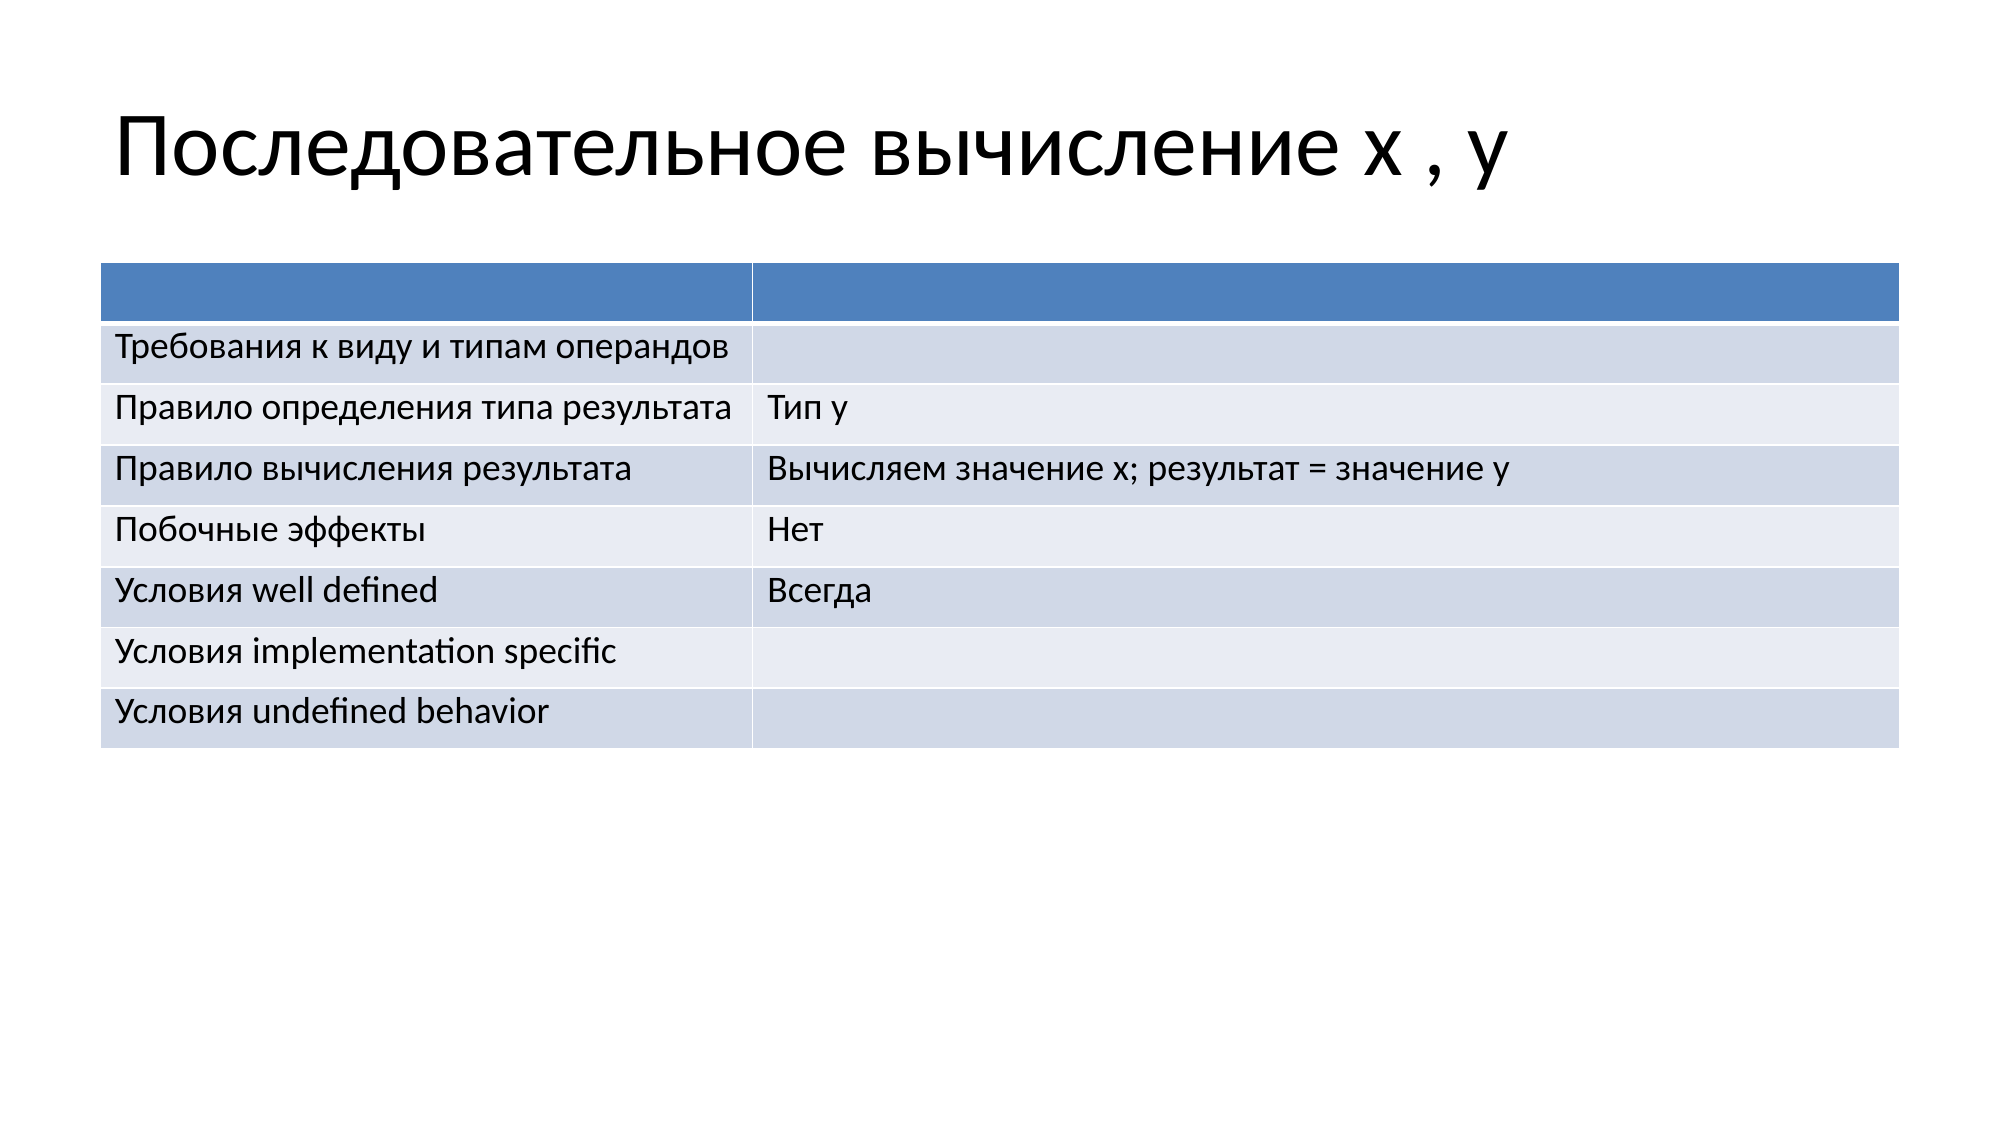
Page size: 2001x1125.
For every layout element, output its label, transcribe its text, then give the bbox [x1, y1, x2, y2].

table_cell Правило определения типа результата [101, 385, 752, 444]
table_cell [753, 689, 1899, 748]
table_cell Побочные эффекты [101, 507, 752, 566]
table_header [753, 263, 1899, 321]
table_cell Требования к виду и типам операндов [101, 326, 752, 383]
table_cell Правило вычисления результата [101, 446, 752, 505]
table_cell [753, 326, 1899, 383]
table_header [101, 263, 752, 321]
table_cell Условия implementation specific [101, 628, 752, 687]
table_cell Условия undefined behavior [101, 689, 752, 748]
table_cell Всегда [753, 568, 1899, 627]
table_cell [753, 628, 1899, 687]
table_cell Тип у [753, 385, 1899, 444]
title Последовательное вычисление x , y [99, 45, 1900, 233]
table_cell Условия well defined [101, 568, 752, 627]
table_cell Нет [753, 507, 1899, 566]
table_cell Вычисляем значение х; результат = значение у [753, 446, 1899, 505]
